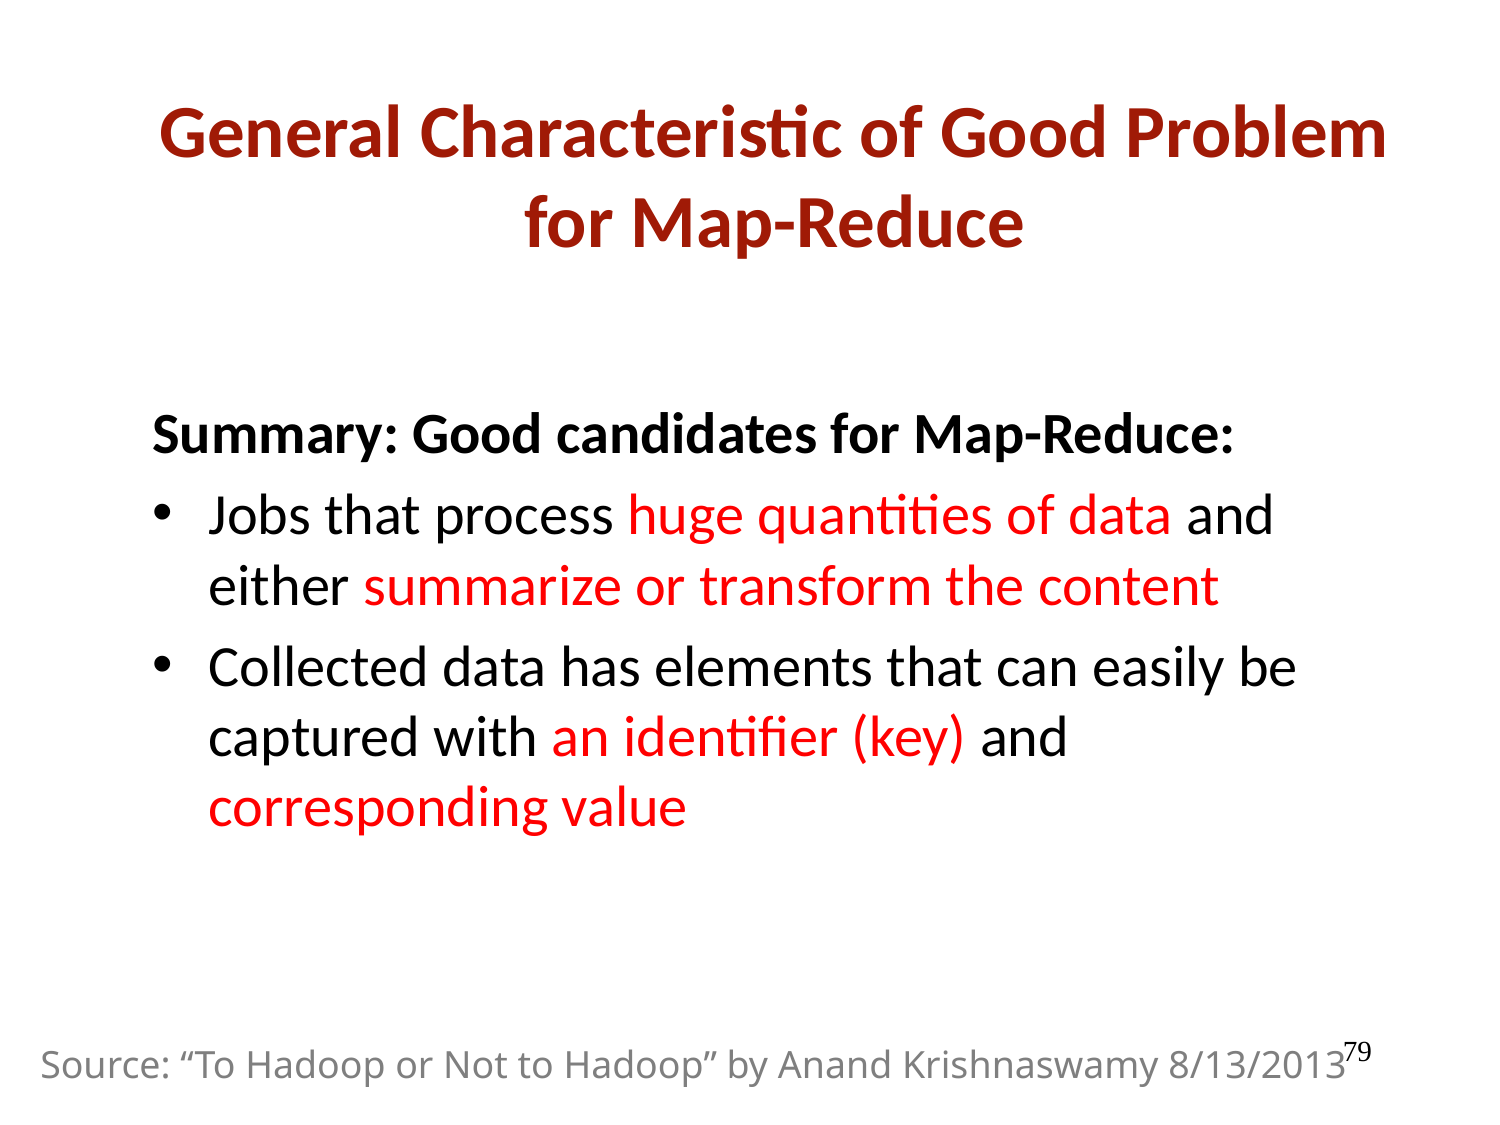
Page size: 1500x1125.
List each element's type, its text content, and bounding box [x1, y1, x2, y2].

text_box Source: “To Hadoop or Not to Hadoop” by Anand Krishnaswamy 8/13/2013 [25, 1033, 1376, 1094]
slide_number 79 [1074, 1025, 1388, 1100]
text_box General Characteristic of Good Problem for Map-Reduce [137, 75, 1413, 263]
list Summary: Good candidates for Map-Reduce: Jobs that process huge quantities of data and either summarize or transform the content Collected data has elements that can easily be captured with an identifier (key) and corresponding value [137, 387, 1400, 1125]
